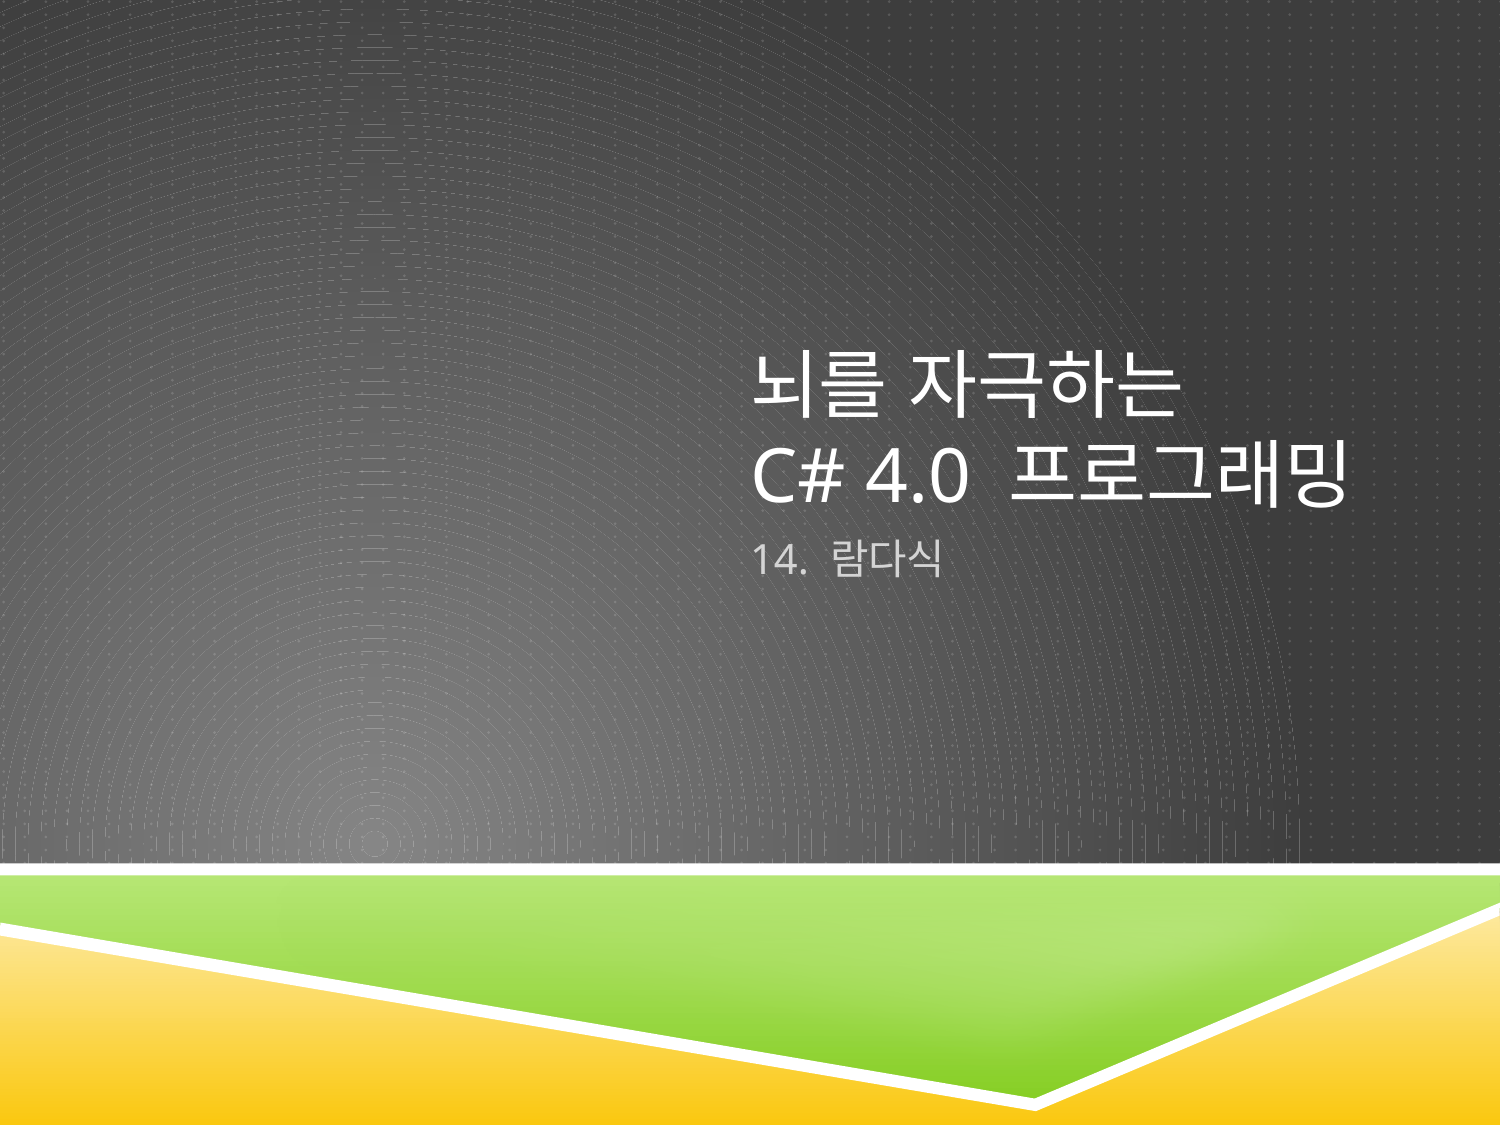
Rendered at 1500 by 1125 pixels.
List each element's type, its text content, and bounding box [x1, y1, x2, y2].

subtitle 14. 람다식 [750, 525, 1388, 825]
title 뇌를 자극하는 C# 4.0 프로그래밍 [750, 275, 1388, 525]
